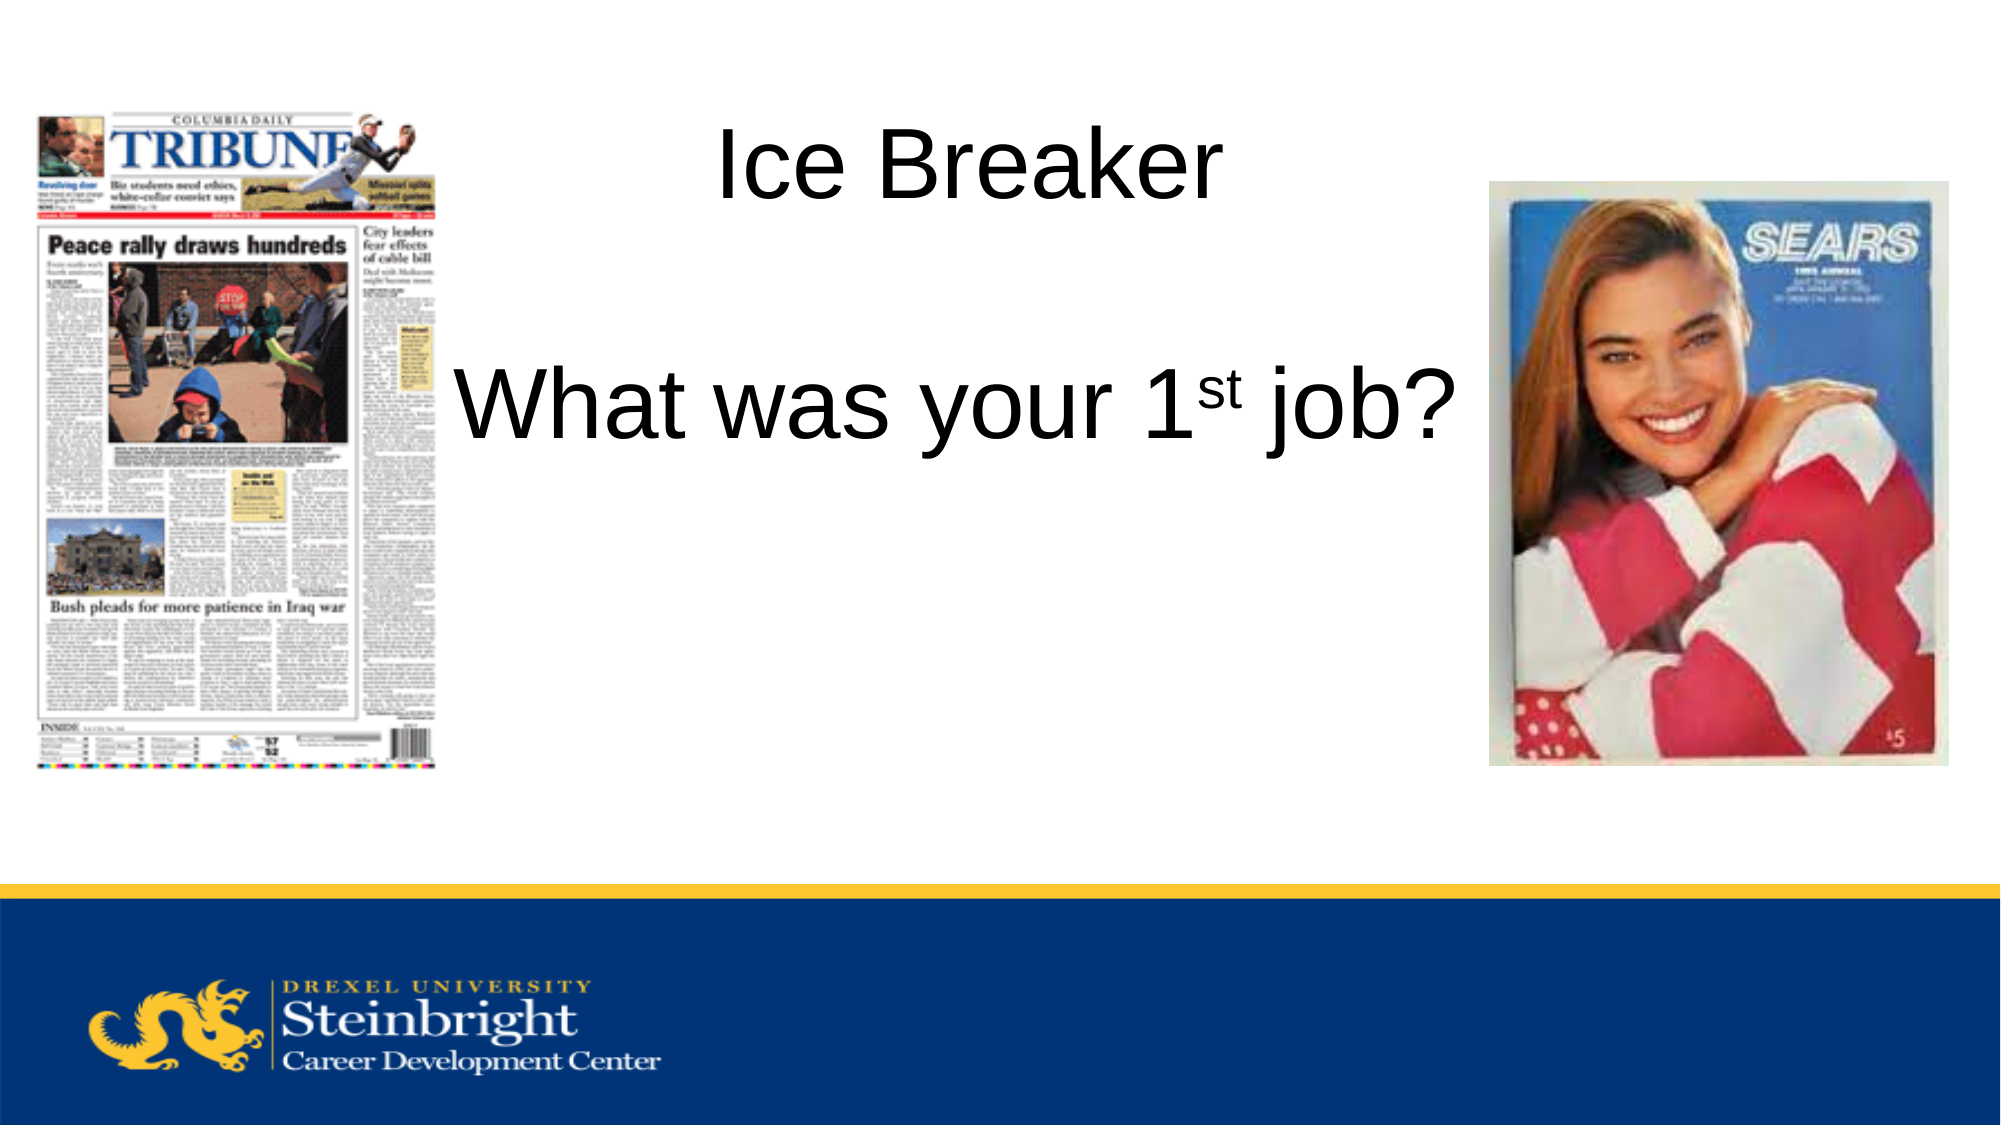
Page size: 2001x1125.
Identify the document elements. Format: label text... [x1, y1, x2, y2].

picture [0, 884, 2001, 1125]
text_box Ice Breaker What was your 1st job? [206, 91, 1733, 466]
picture [31, 106, 447, 776]
picture [1489, 181, 1949, 766]
